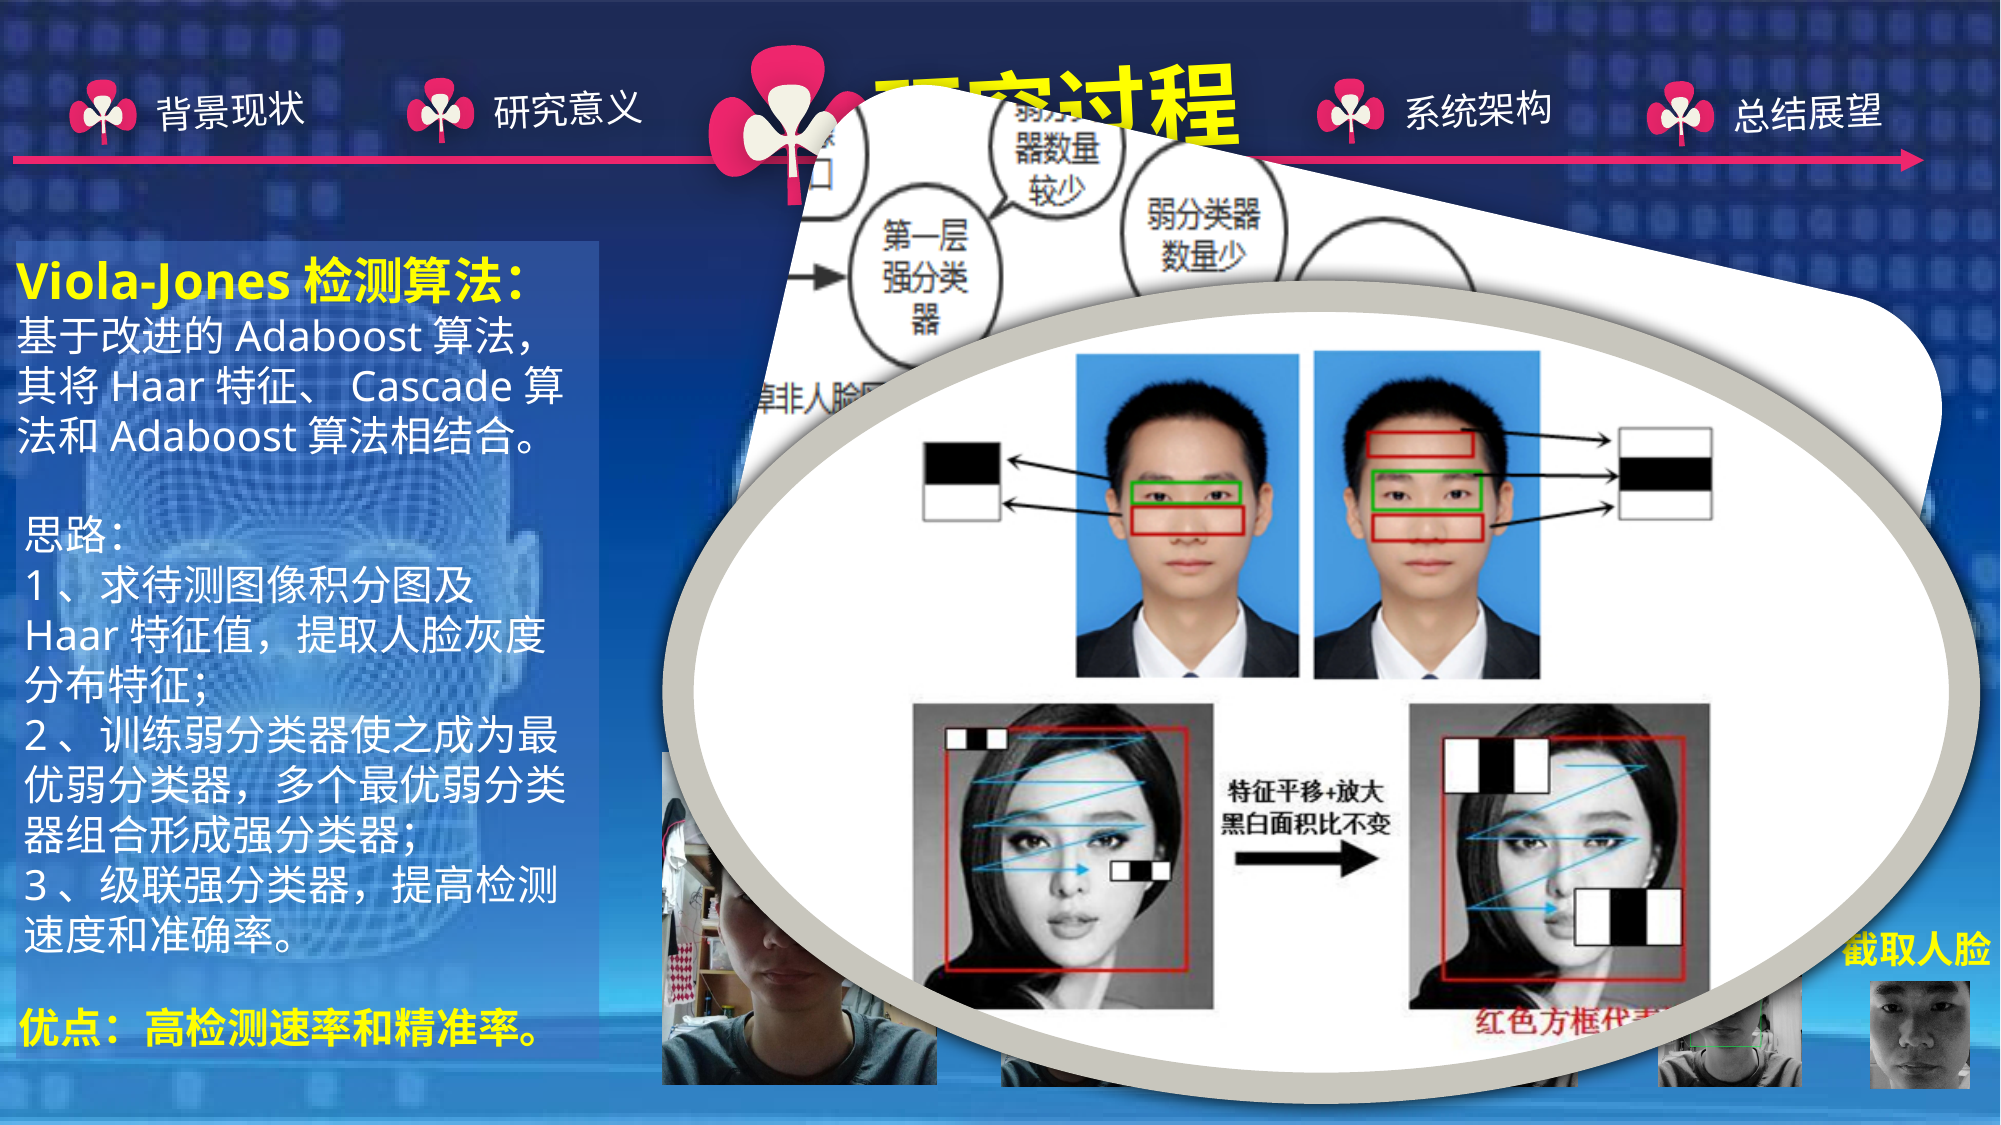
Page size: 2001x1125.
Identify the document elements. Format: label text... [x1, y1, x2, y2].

text_box 思路： 1、求待测图像积分图及Haar特征值，提取人脸灰度分布特征； 2、训练弱分类器使之成为最优弱分类器，多个最优弱分类器组合形成强分类器； 3、级联强分类器，提高检测速度和准确率。 [9, 500, 593, 977]
picture [0, 0, 2001, 1125]
text_box Viola-Jones检测算法： 基于改进的Adaboost算法，其将Haar特征、Cascade算法和Adaboost算法相结合。 [1, 242, 600, 479]
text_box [68, 73, 359, 143]
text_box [1315, 72, 1606, 142]
text_box 优点：高检测速率和精准率。 [3, 994, 631, 1085]
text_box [707, 32, 1373, 256]
text_box [16, 479, 600, 994]
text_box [655, 689, 677, 1085]
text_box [405, 72, 696, 141]
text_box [1645, 75, 1936, 144]
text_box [1965, 918, 2000, 1089]
